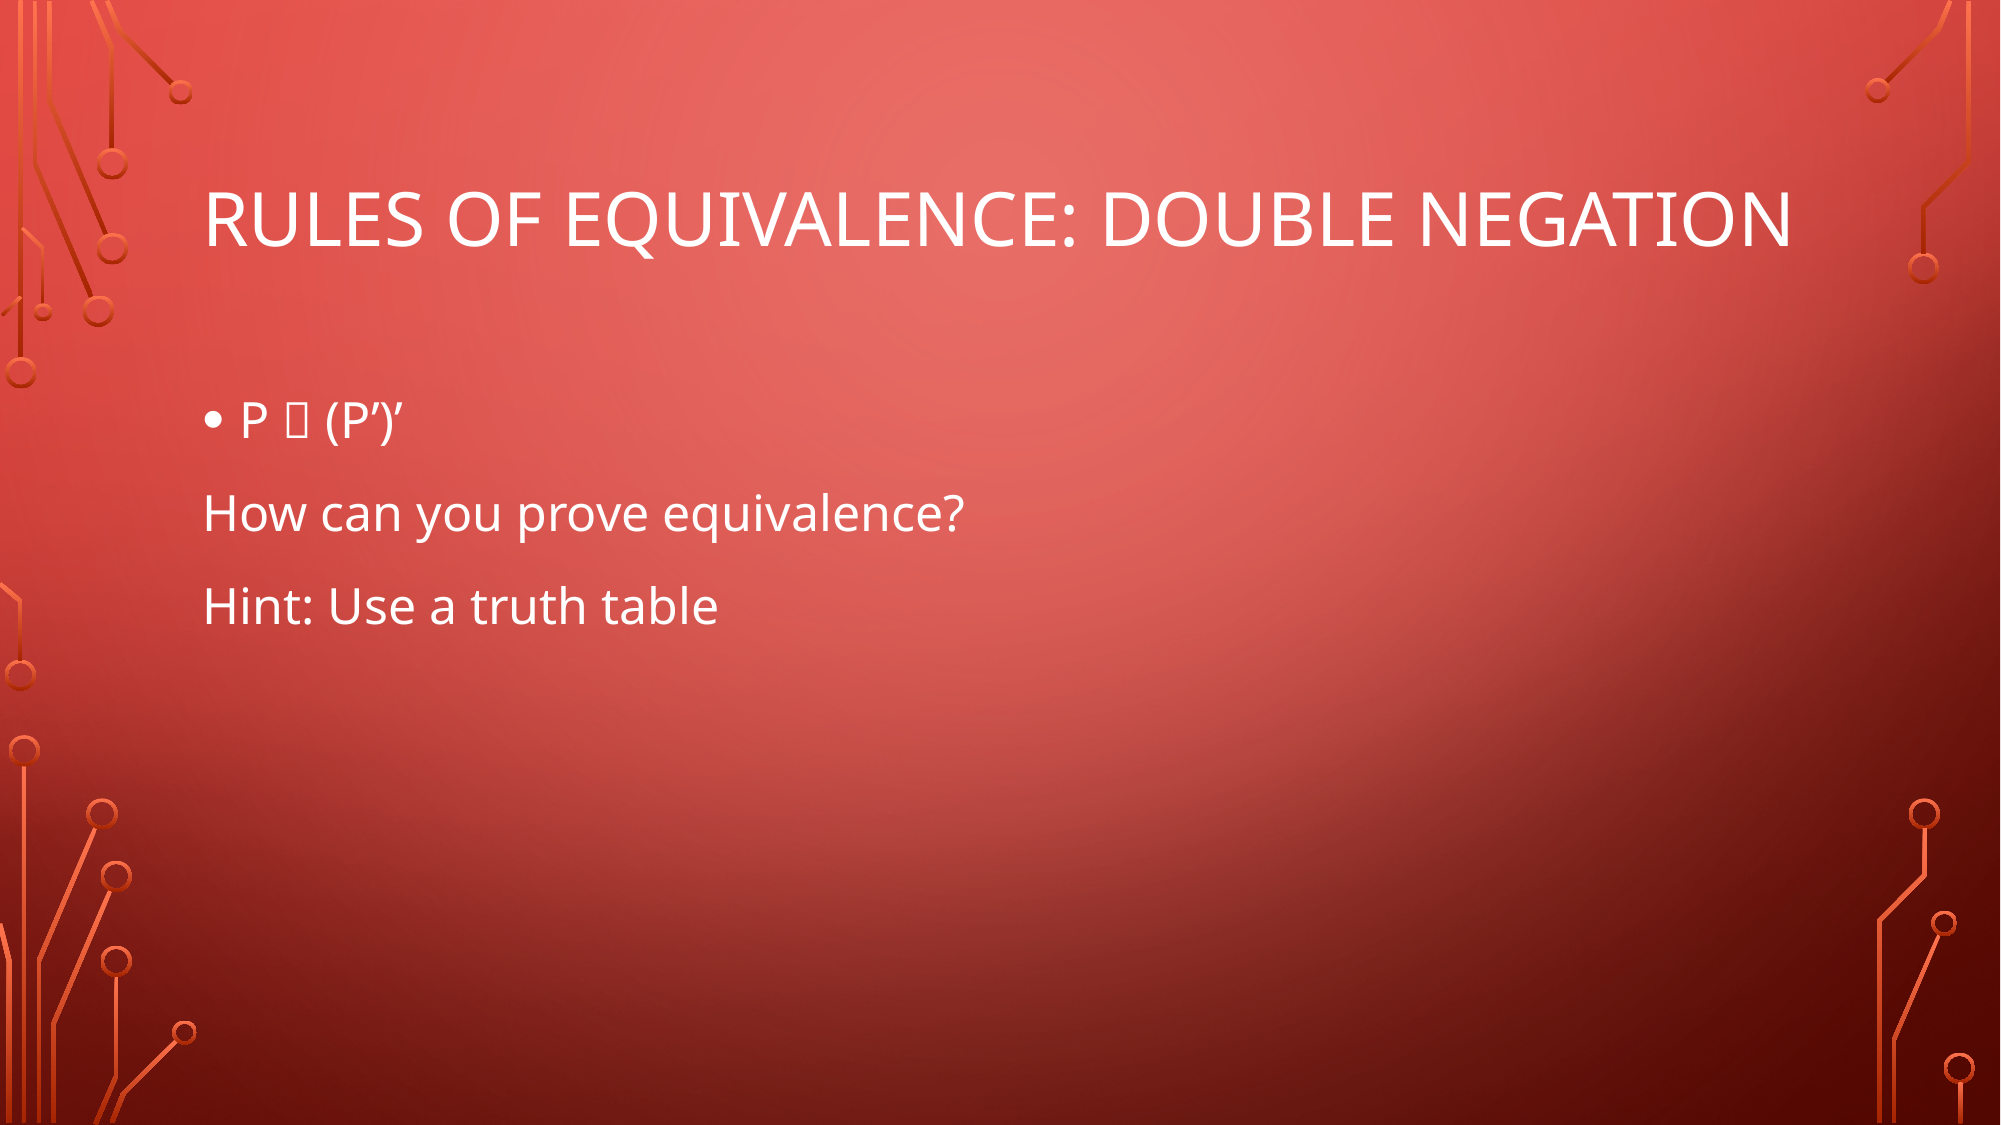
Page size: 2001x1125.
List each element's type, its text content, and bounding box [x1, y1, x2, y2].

title Rules of Equivalence: Double Negation [187, 101, 1813, 344]
list P  (P’)’ How can you prove equivalence? Hint: Use a truth table [187, 369, 1813, 950]
